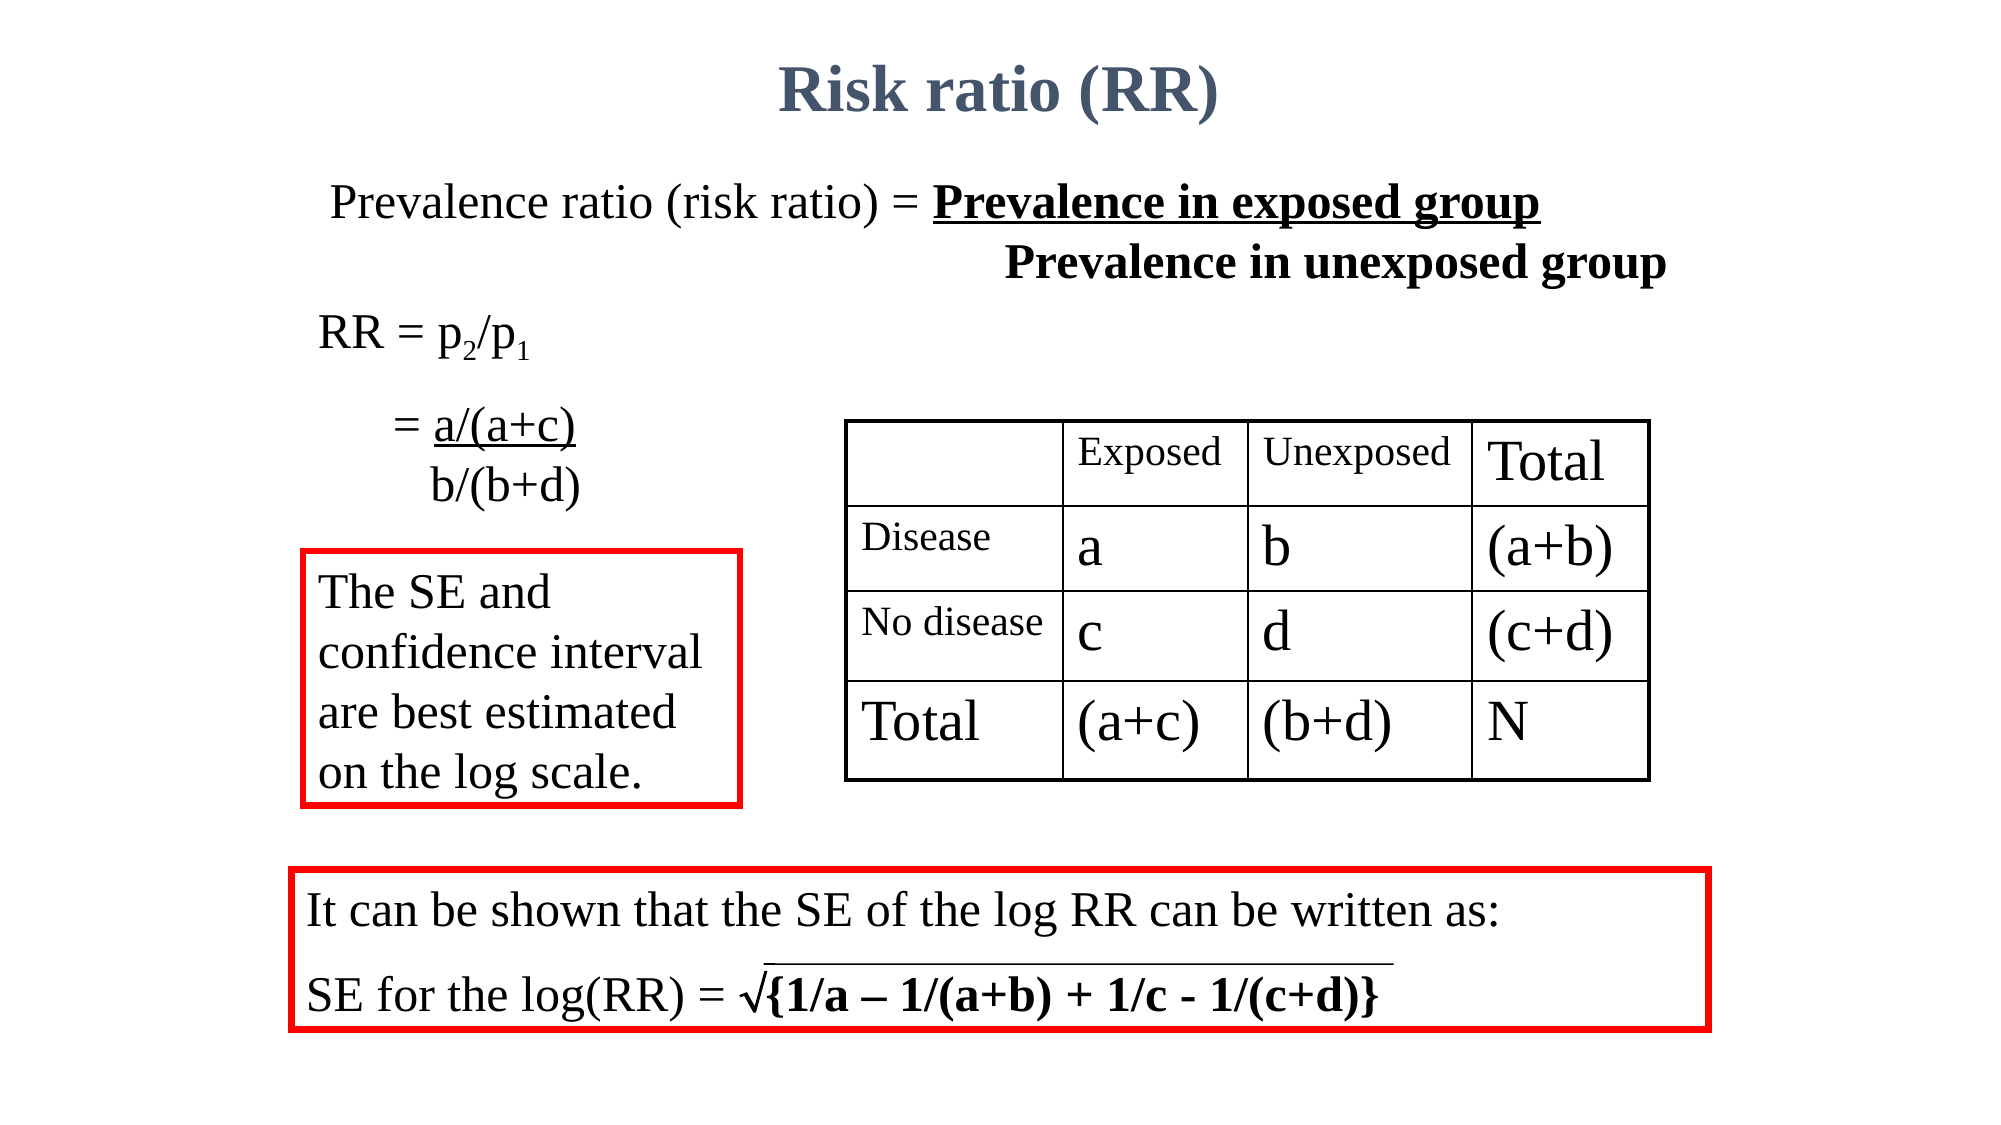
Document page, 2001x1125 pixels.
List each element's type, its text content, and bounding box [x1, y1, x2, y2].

table_header [870, 423, 1062, 505]
text_box RR = p2/p1 = a/(a+c) b/(b+d) [303, 290, 870, 604]
table_cell Total [848, 682, 1062, 778]
table_cell No disease [848, 592, 1062, 680]
table_header Unexposed [1249, 423, 1471, 505]
table_cell Disease [870, 507, 1062, 590]
table_cell a [1064, 507, 1247, 590]
table_cell (c+d) [1473, 592, 1647, 680]
table_cell (a+c) [1064, 682, 1247, 778]
text_box Prevalence ratio (risk ratio) = Prevalence in exposed group Prevalence in unexposed group [314, 160, 1750, 296]
table_cell N [1473, 682, 1647, 778]
table_header Exposed [1064, 423, 1247, 505]
table_header Total [1473, 423, 1647, 505]
table_cell b [1249, 507, 1471, 590]
table_cell (a+b) [1473, 507, 1647, 590]
text_box The SE and confidence interval are best estimated on the log scale. [303, 550, 741, 806]
table_cell d [1249, 592, 1471, 680]
table_cell (b+d) [1249, 682, 1471, 778]
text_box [291, 869, 1709, 1042]
text_box Risk ratio (RR) [362, 30, 1638, 139]
table_cell c [1064, 592, 1247, 680]
